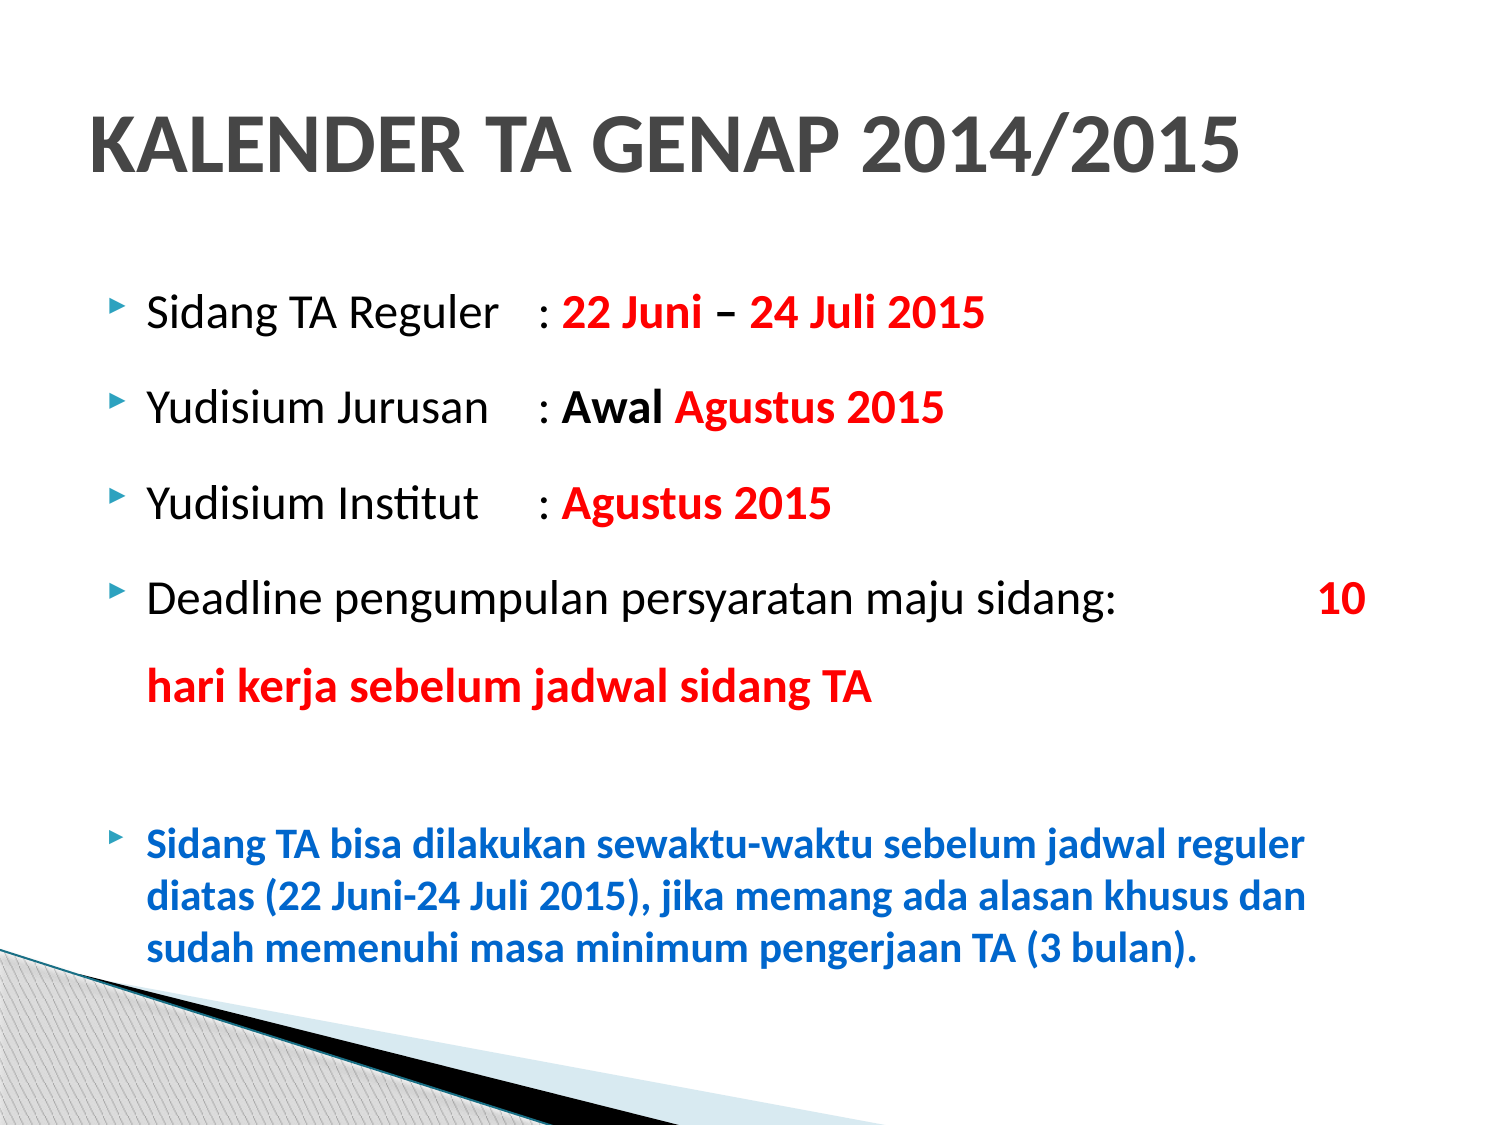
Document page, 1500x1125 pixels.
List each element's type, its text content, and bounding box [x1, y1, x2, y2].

list Sidang TA Reguler : 22 Juni – 24 Juli 2015 Yudisium Jurusan : Awal Agustus 2015 Yudisium Institut : Agustus 2015 Deadline pengumpulan persyaratan maju sidang: 10 hari kerja sebelum jadwal sidang TA Sidang TA bisa dilakukan sewaktu-waktu sebelum jadwal reguler diatas (22 Juni-24 Juli 2015), jika memang ada alasan khusus dan sudah memenuhi masa minimum pengerjaan TA (3 bulan). [75, 243, 1425, 986]
title KALENDER TA GENAP 2014/2015 [75, 45, 1425, 233]
